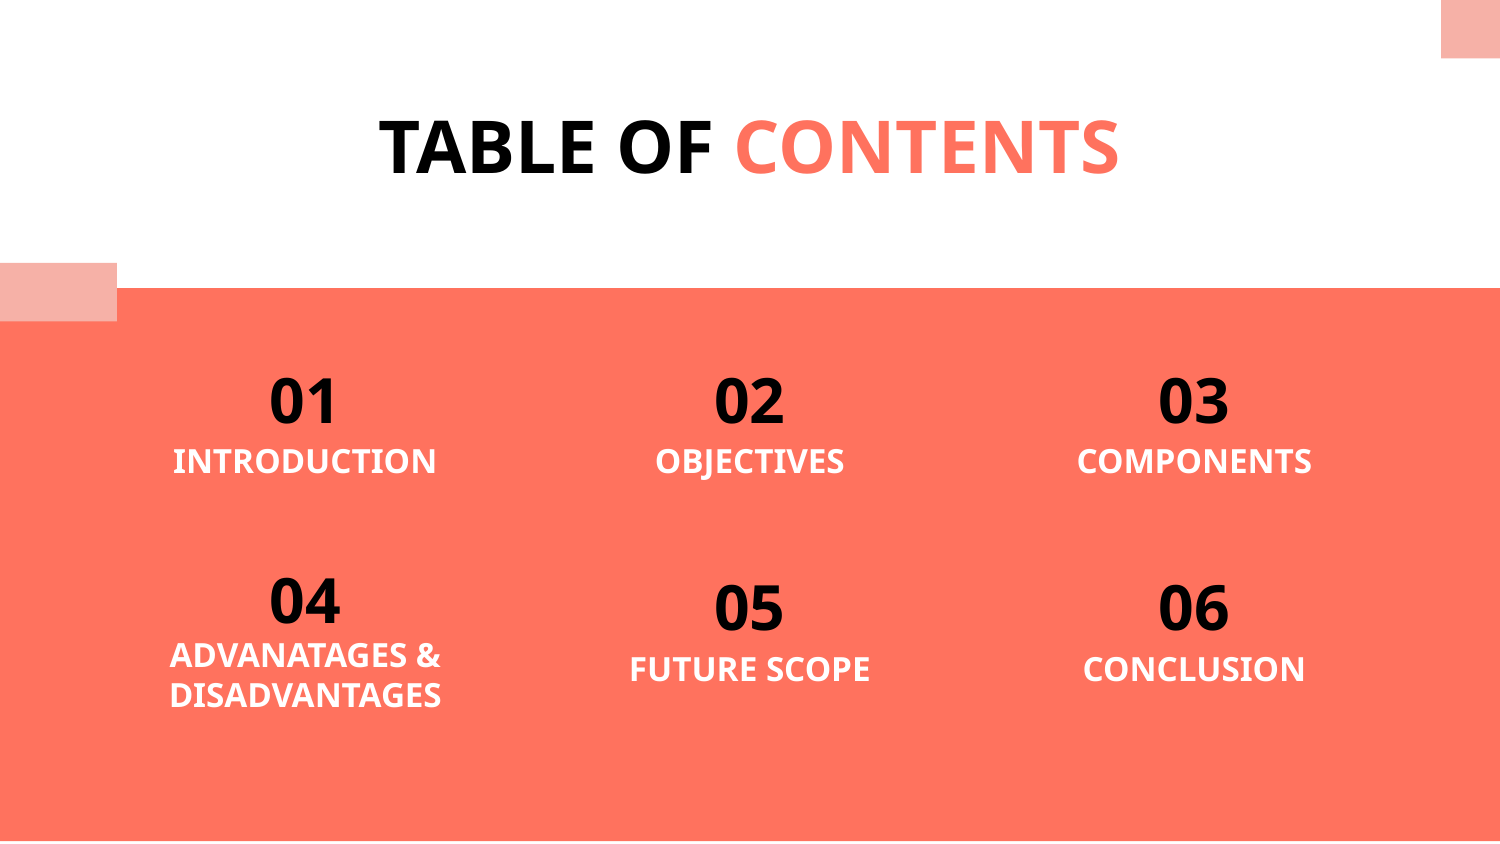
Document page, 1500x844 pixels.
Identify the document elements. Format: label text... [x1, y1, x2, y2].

title TABLE OF CONTENTS [97, 107, 1402, 181]
title ADVANATAGES & DISADVANTAGES [108, 656, 503, 730]
title 04 [159, 567, 452, 630]
title 03 [1048, 367, 1341, 430]
title COMPONENTS [997, 422, 1392, 496]
title INTRODUCTION [108, 422, 503, 496]
title 01 [159, 367, 452, 430]
title FUTURE SCOPE [553, 629, 947, 703]
title 05 [603, 574, 897, 637]
title CONCLUSION [997, 629, 1392, 703]
title OBJECTIVES [553, 422, 947, 496]
title 02 [603, 367, 897, 430]
title 06 [1048, 574, 1341, 637]
